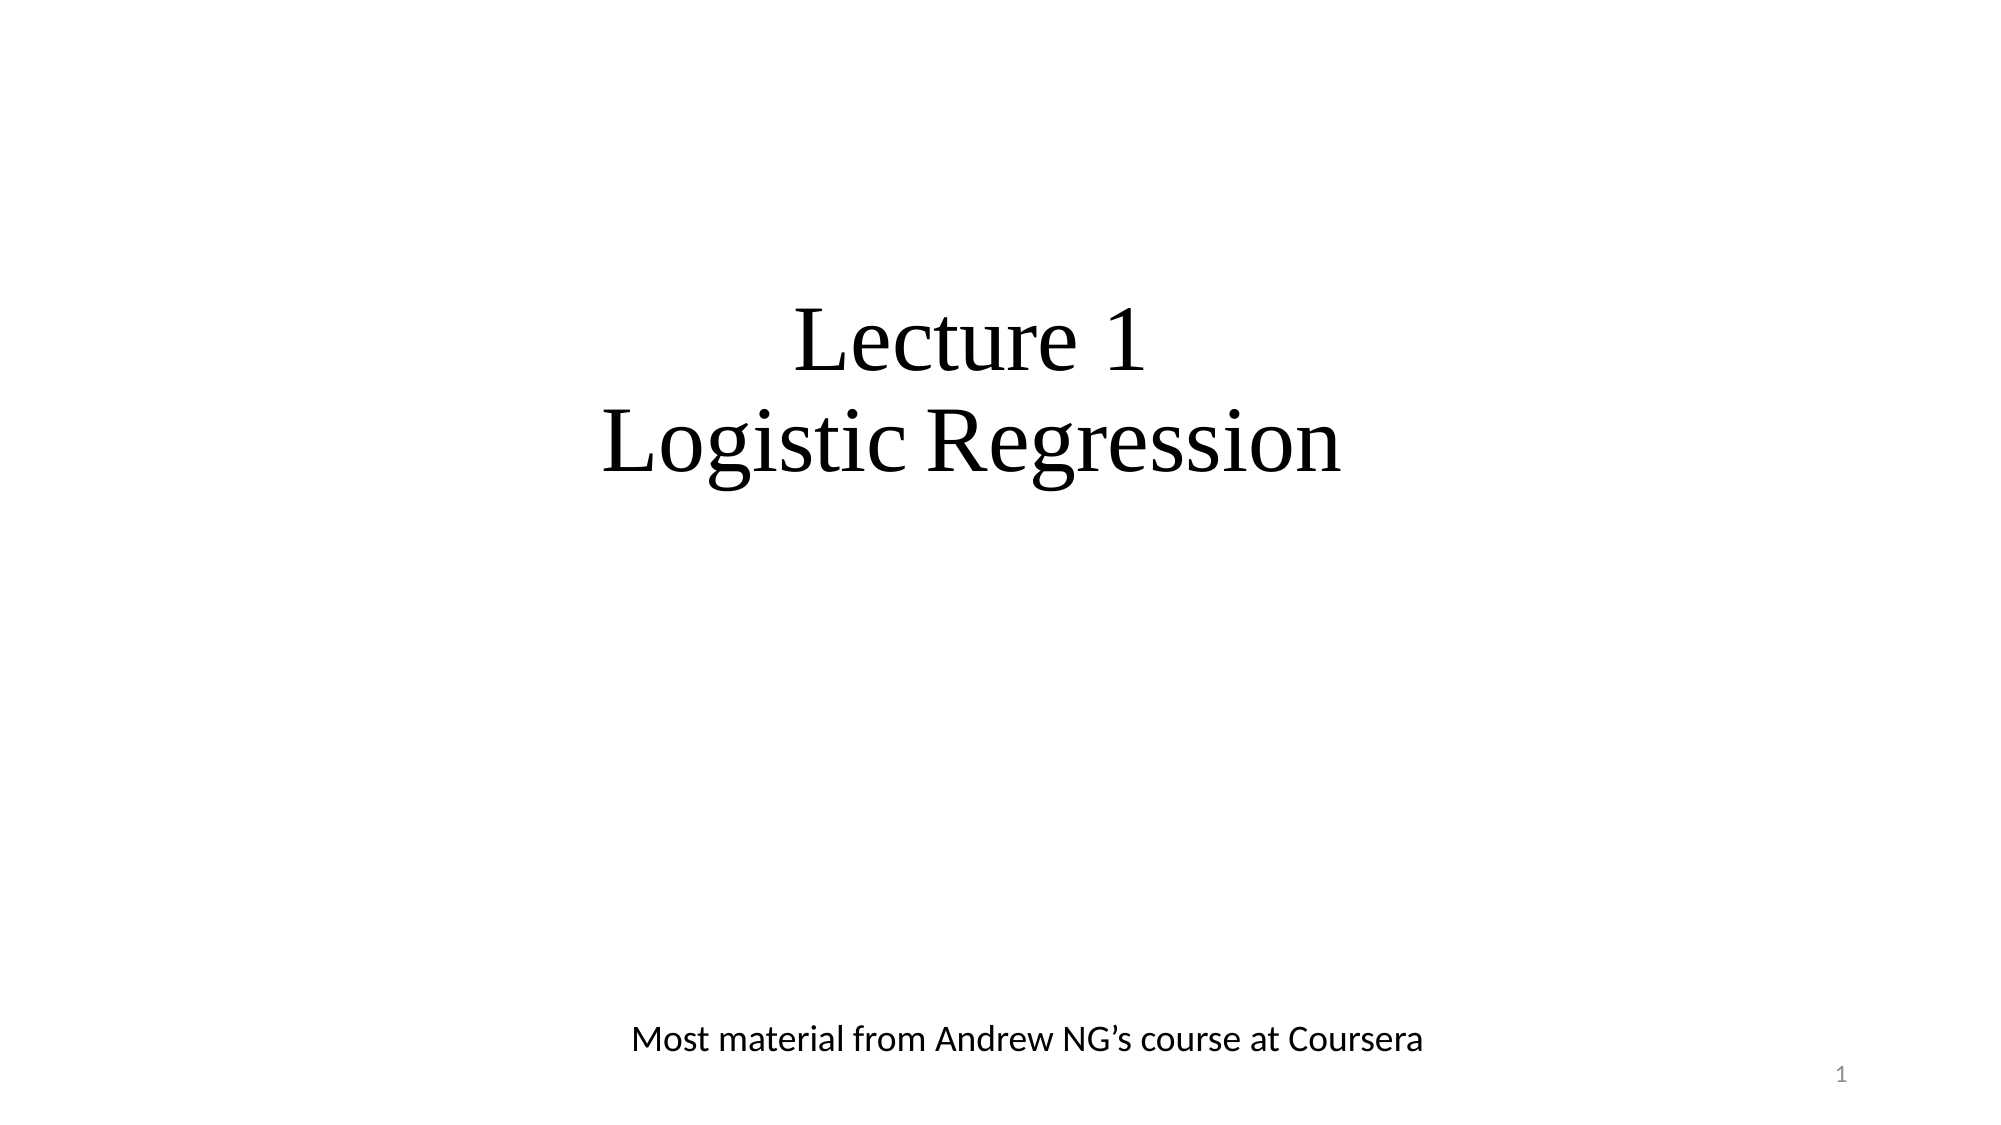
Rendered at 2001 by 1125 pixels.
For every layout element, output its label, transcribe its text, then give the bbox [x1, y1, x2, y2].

title Lecture 1 Logistic Regression [109, 281, 1835, 500]
text_box Most material from Andrew NG’s course at Coursera [221, 1006, 1835, 1066]
slide_number 1 [1412, 1042, 1863, 1103]
